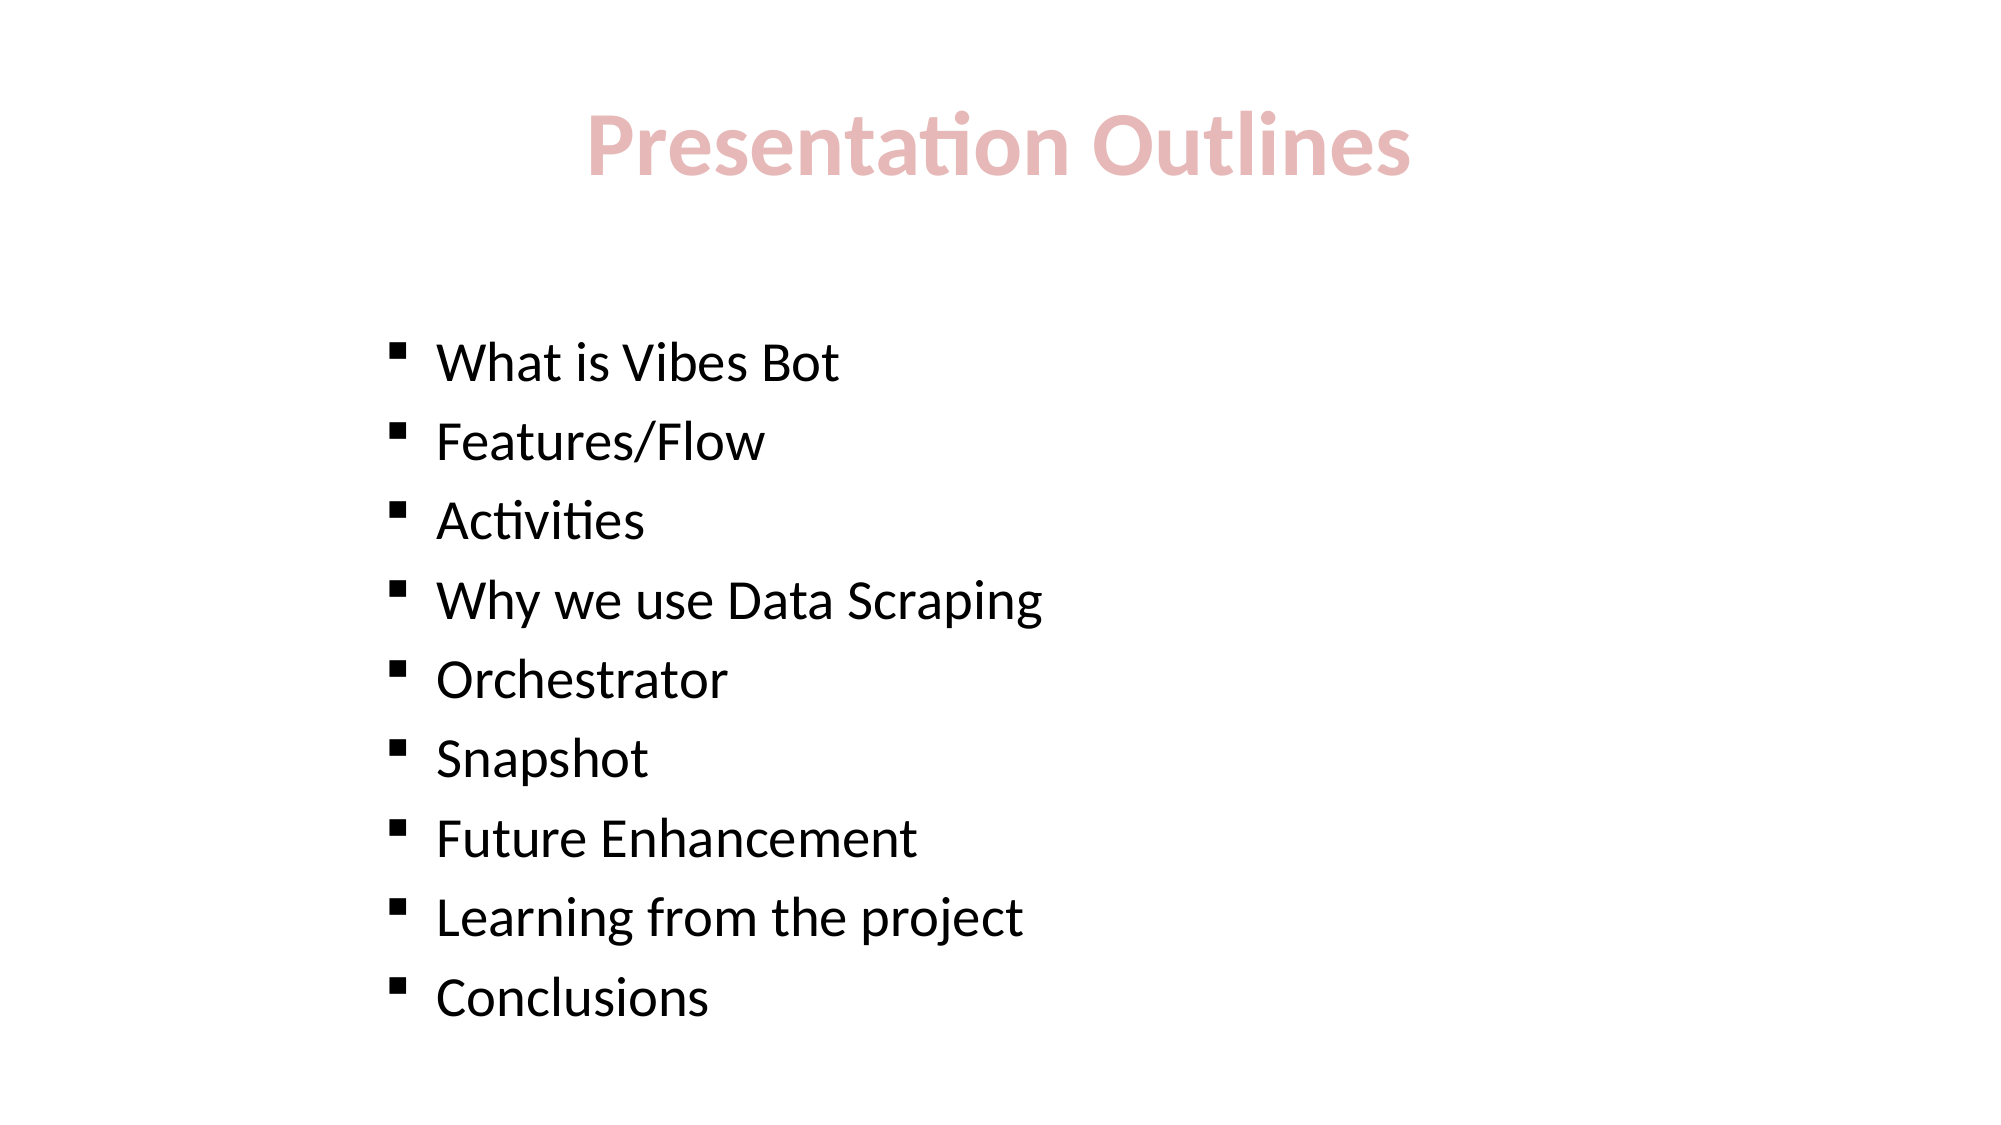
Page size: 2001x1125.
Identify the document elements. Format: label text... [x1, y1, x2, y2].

list What is Vibes Bot Features/Flow Activities Why we use Data Scraping Orchestrator Snapshot Future Enhancement Learning from the project Conclusions [369, 316, 1813, 1036]
title Presentation Outlines [99, 45, 1900, 233]
